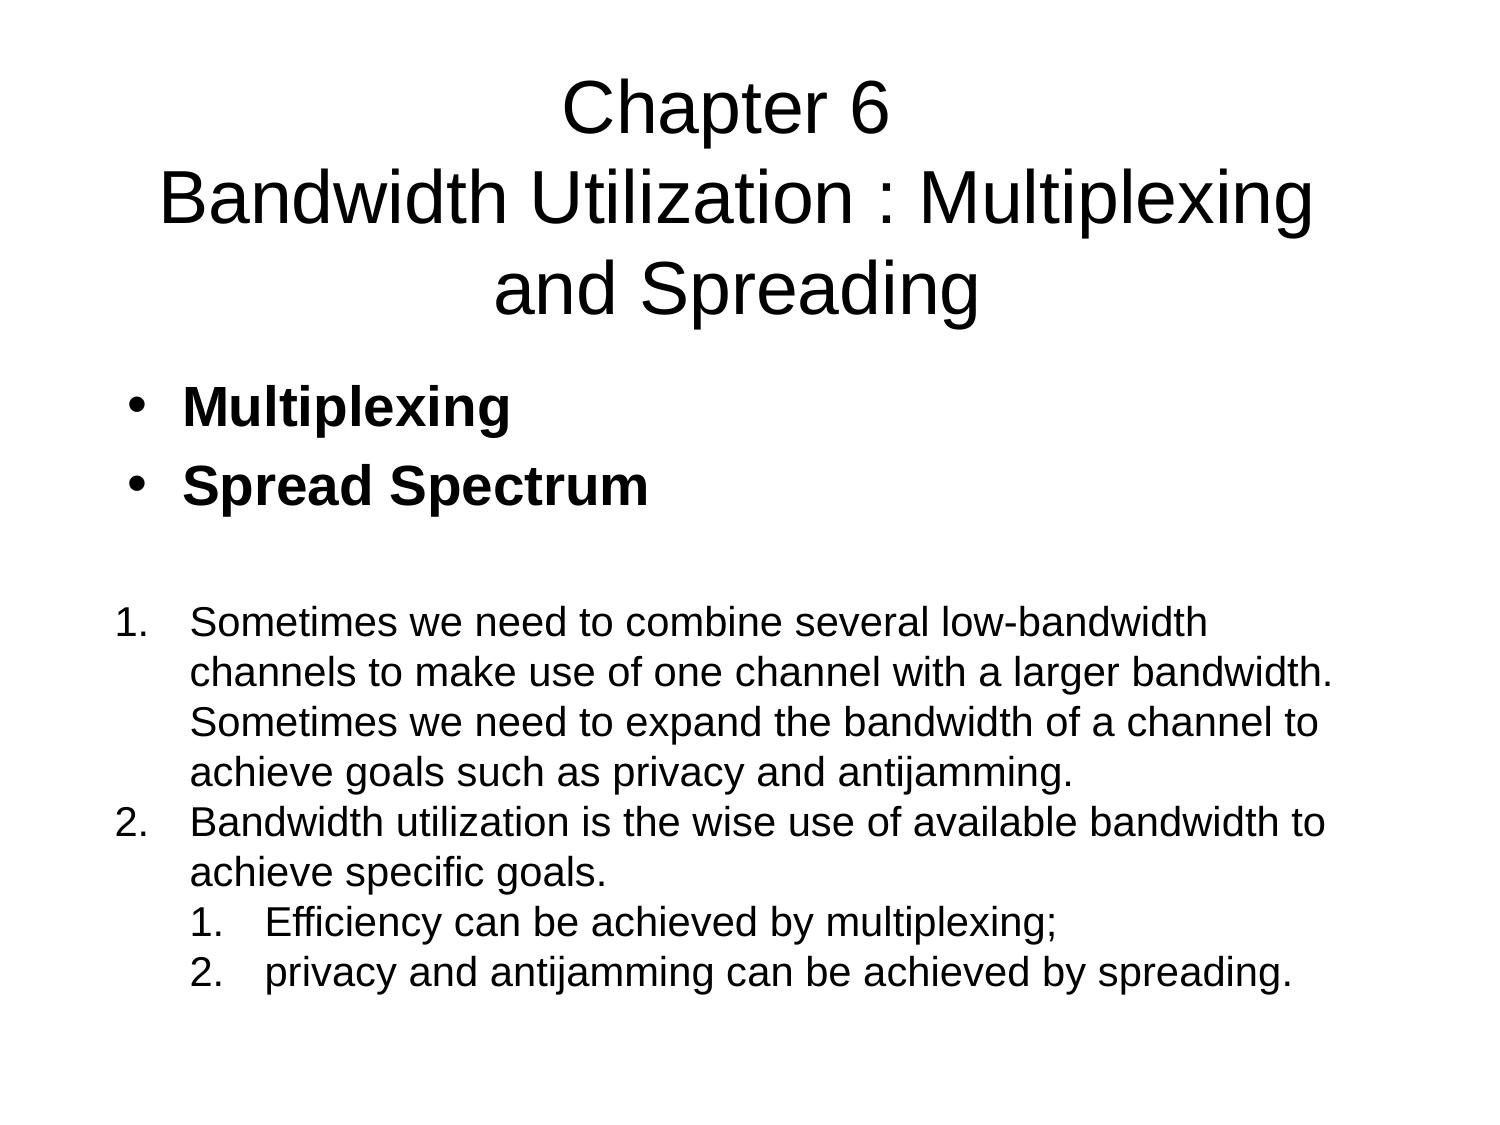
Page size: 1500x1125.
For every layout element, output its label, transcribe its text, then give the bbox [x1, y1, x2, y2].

list Multiplexing Spread Spectrum [112, 362, 1388, 525]
text_box Sometimes we need to combine several low-bandwidth channels to make use of one channel with a larger bandwidth. Sometimes we need to expand the bandwidth of a channel to achieve goals such as privacy and antijamming. Bandwidth utilization is the wise use of available bandwidth to achieve specific goals. Efficiency can be achieved by multiplexing; privacy and antijamming can be achieved by spreading. [99, 587, 1375, 1003]
title Chapter 6 Bandwidth Utilization : Multiplexing and Spreading [99, 50, 1375, 338]
